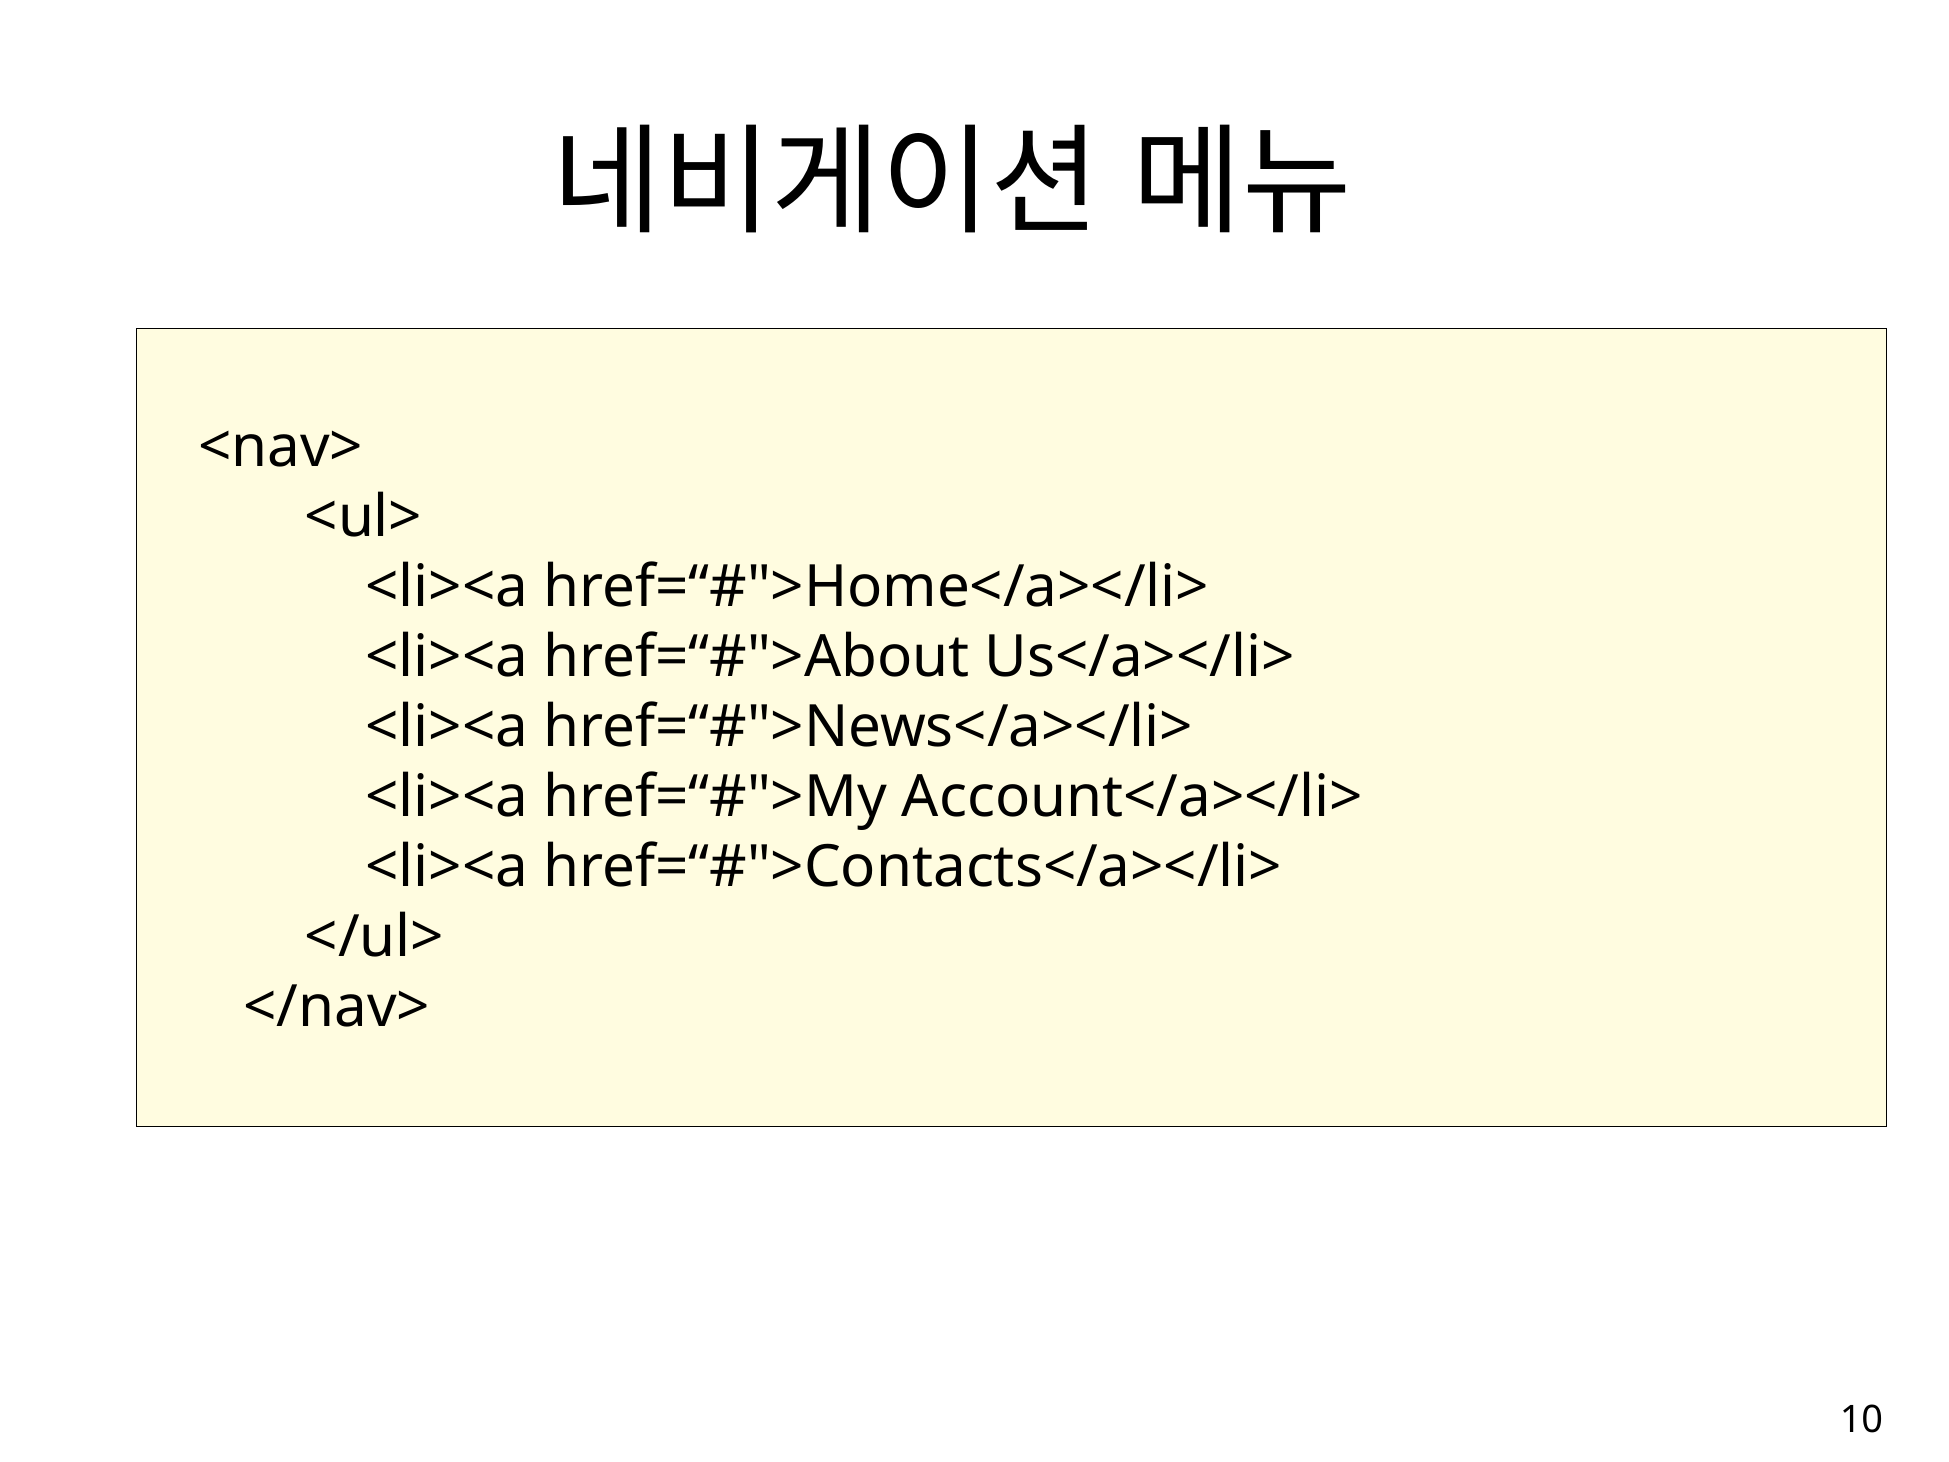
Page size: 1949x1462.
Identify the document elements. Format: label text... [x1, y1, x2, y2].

slide_number 10 [1496, 1372, 1899, 1462]
title 네비게이션 메뉴 [156, 92, 1749, 255]
text_box <nav> <ul> <li><a href=“#">Home</a></li> <li><a href=“#">About Us</a></li> <li><a href=“#">News</a></li> <li><a href=“#">My Account</a></li> <li><a href=“#">Contacts</a></li> </ul> </nav> [136, 328, 1887, 1127]
